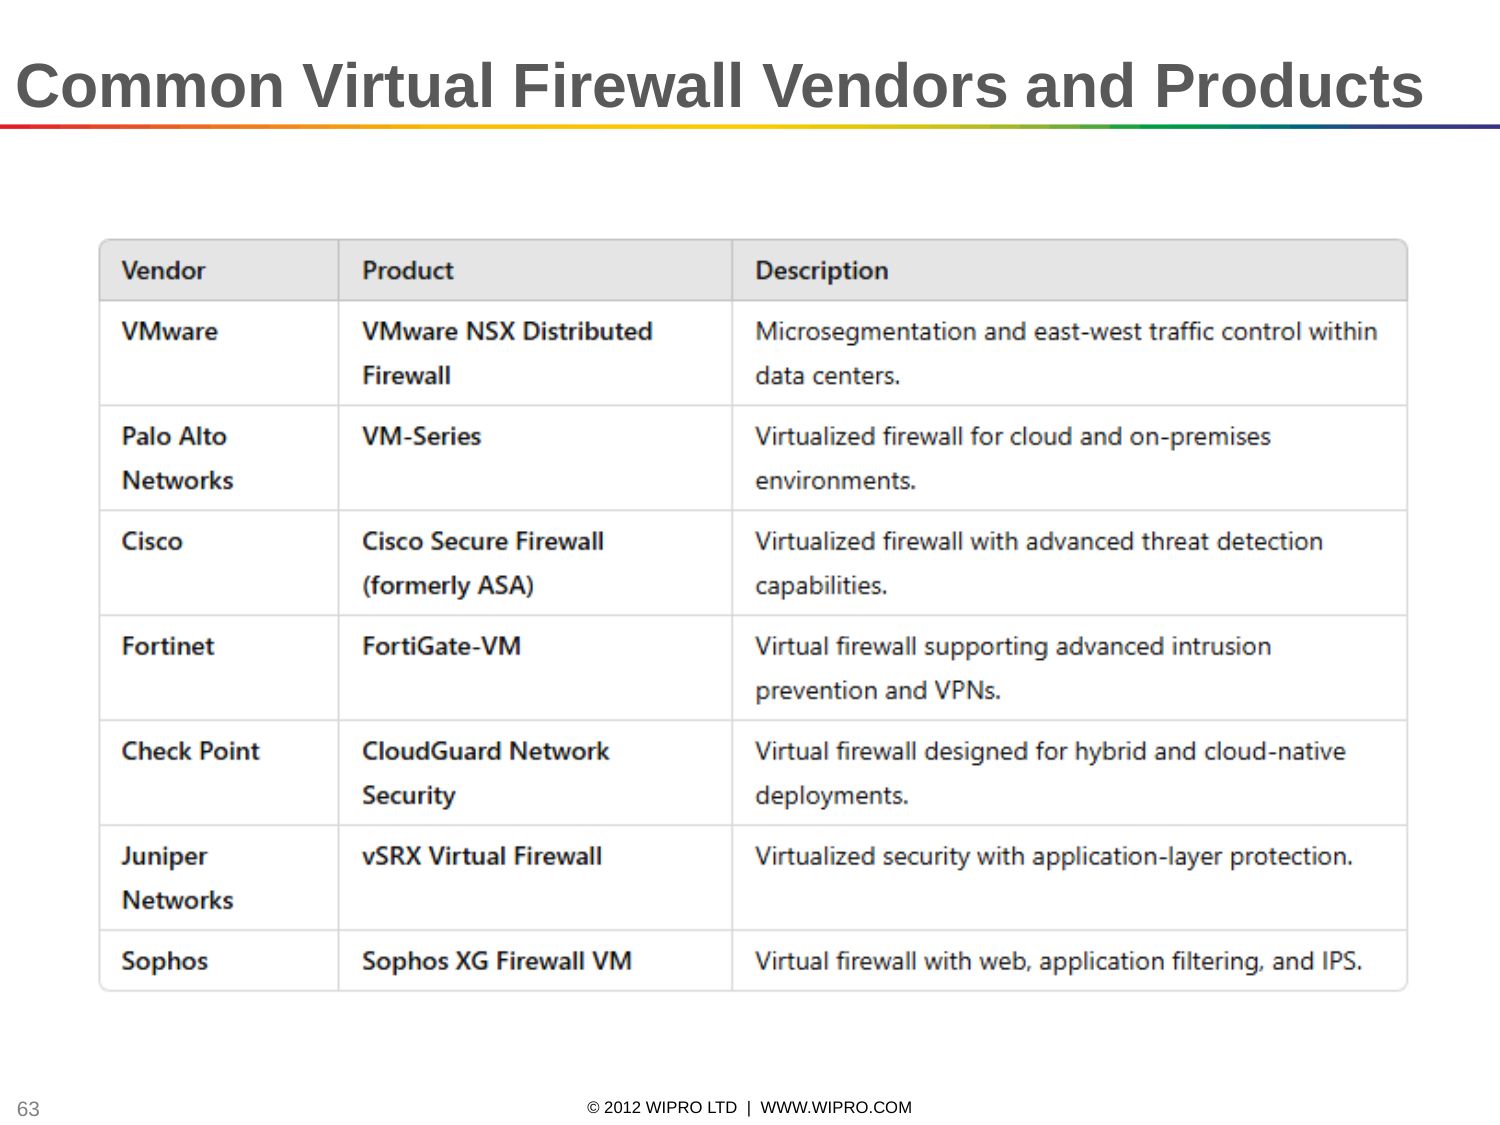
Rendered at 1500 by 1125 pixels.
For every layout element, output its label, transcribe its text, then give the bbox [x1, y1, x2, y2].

list Common Virtual Firewall Vendors and Products [0, 0, 1500, 115]
picture [74, 217, 1438, 1030]
